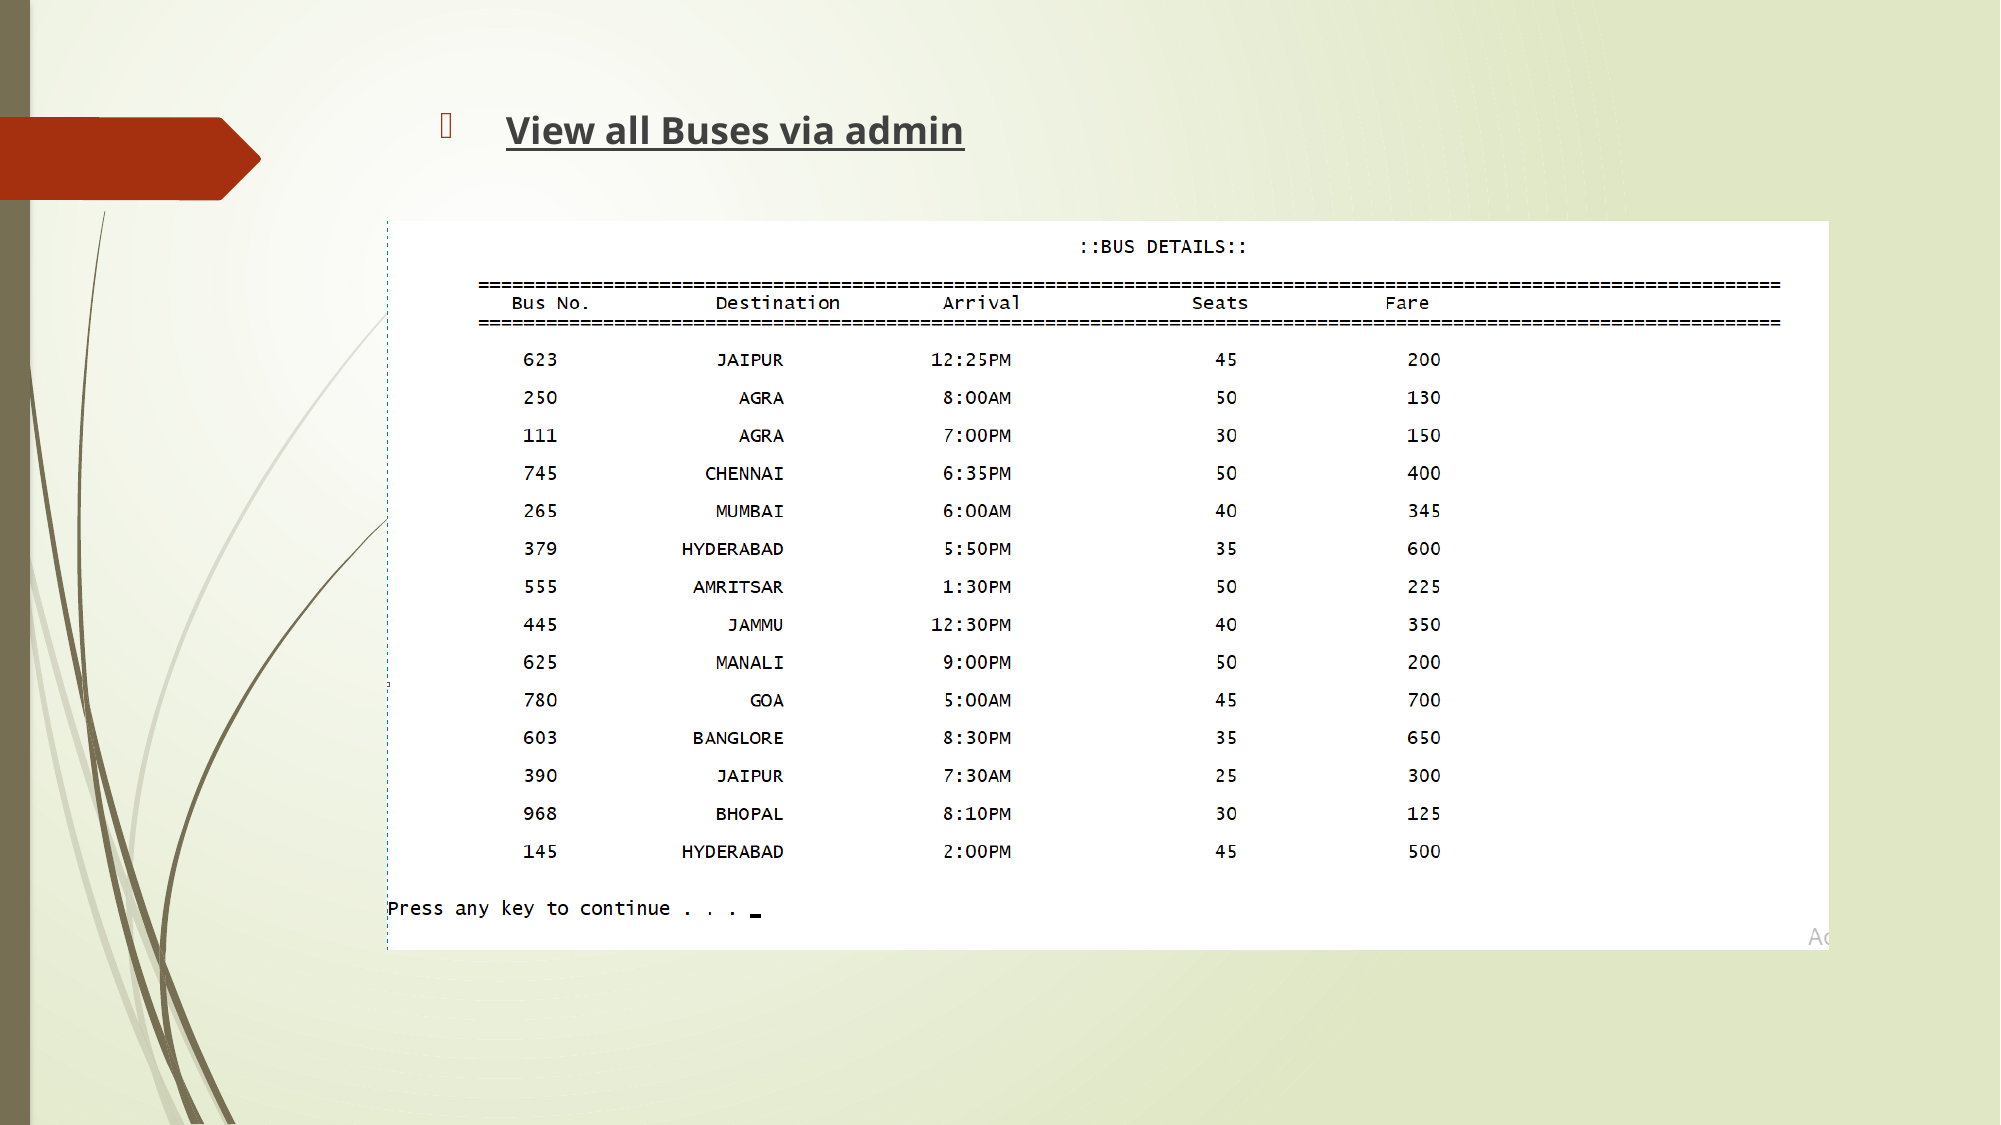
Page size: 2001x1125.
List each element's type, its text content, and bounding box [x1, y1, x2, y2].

picture [387, 221, 1829, 950]
list View all Buses via admin [424, 99, 1888, 970]
